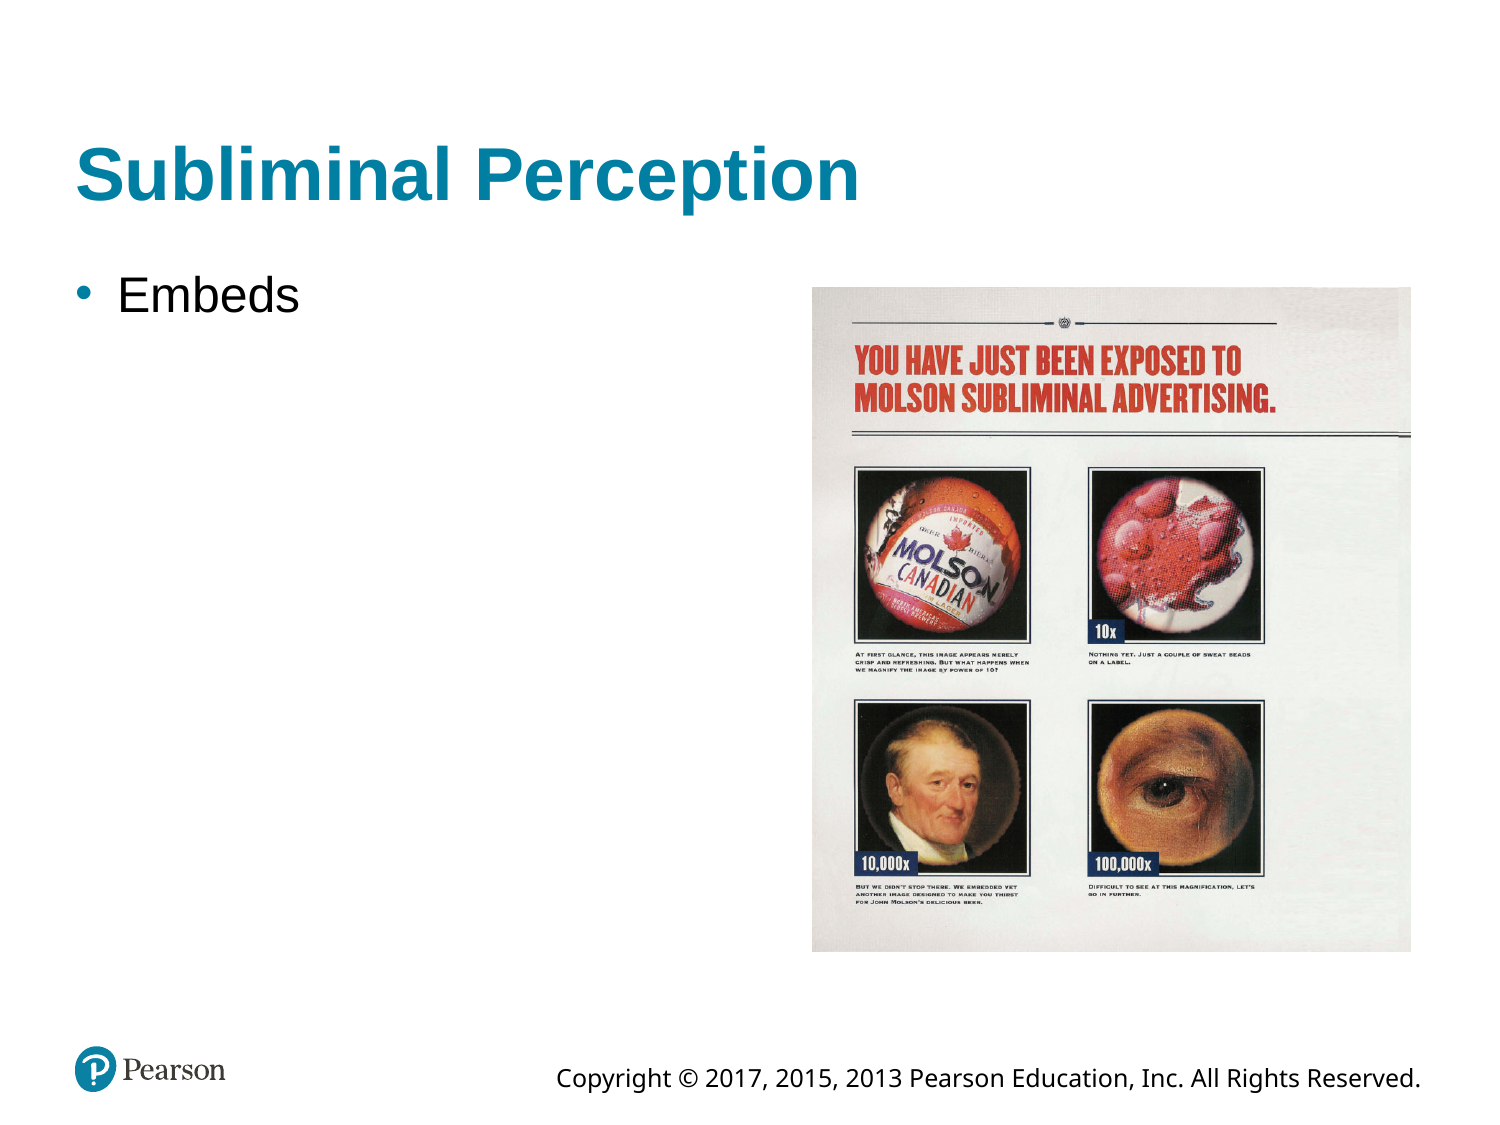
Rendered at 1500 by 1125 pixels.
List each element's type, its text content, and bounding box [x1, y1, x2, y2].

list Embeds [75, 262, 425, 927]
picture [812, 287, 1411, 952]
title Subliminal Perception [75, 35, 1425, 216]
